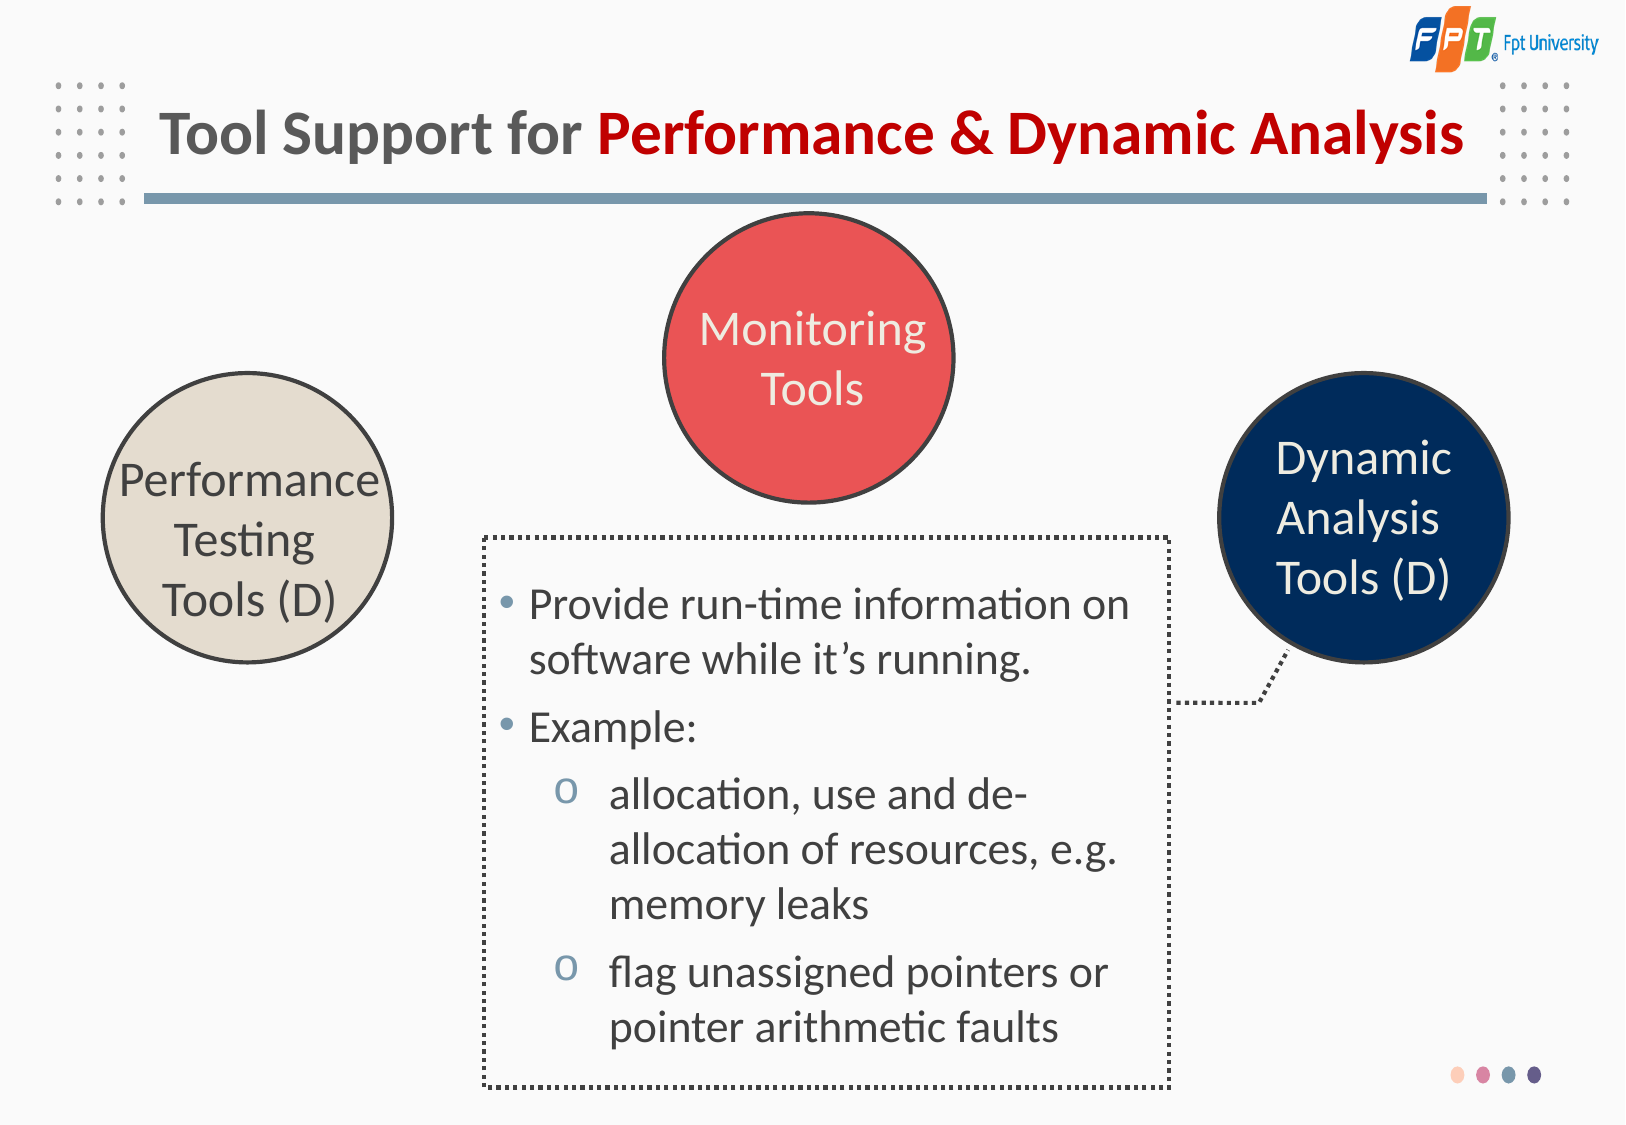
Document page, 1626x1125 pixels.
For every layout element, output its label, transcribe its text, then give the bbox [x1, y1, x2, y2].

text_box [71, 373, 429, 663]
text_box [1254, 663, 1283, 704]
title Tool Support for Performance & Dynamic Analysis [111, 60, 1514, 208]
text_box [1185, 373, 1543, 663]
text_box Provide run-time information on software while it’s running. Example: allocation, use and de-allocation of resources, e.g. memory leaks flag unassigned pointers or pointer arithmetic faults [483, 536, 1170, 1089]
picture [1383, 6, 1624, 88]
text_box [633, 213, 992, 503]
